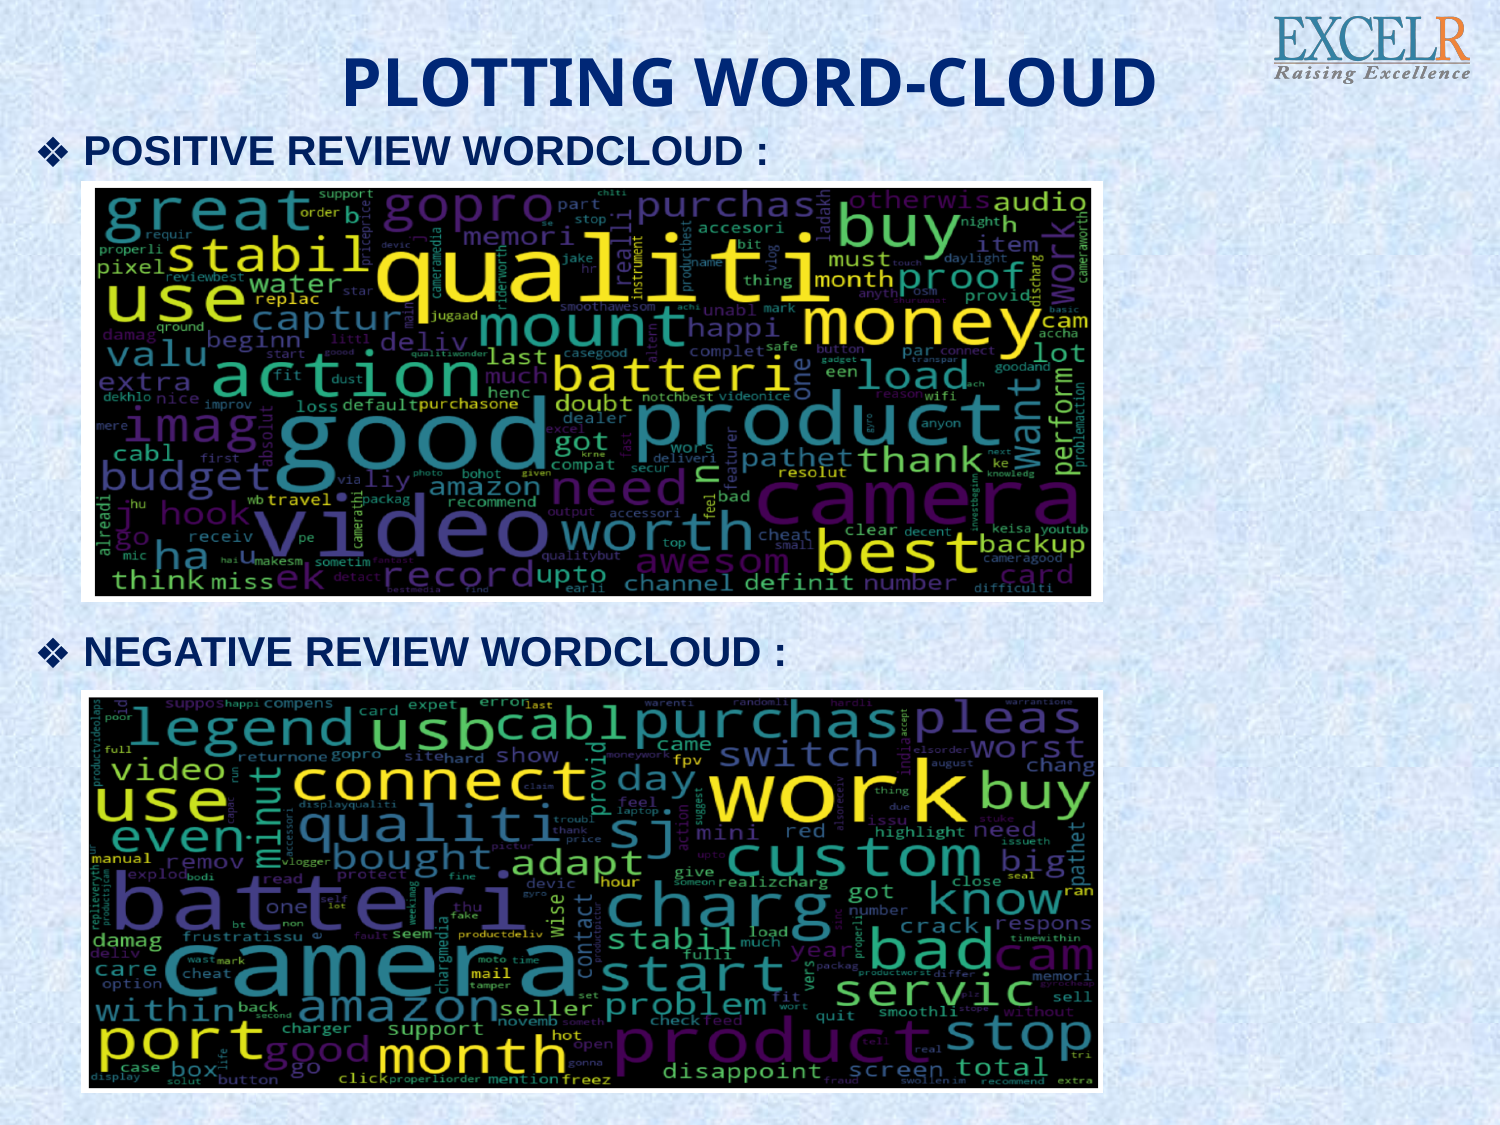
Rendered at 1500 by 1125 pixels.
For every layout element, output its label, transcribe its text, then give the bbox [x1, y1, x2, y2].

text_box POSITIVE REVIEW WORDCLOUD : [19, 115, 1388, 216]
picture [0, 0, 1500, 1125]
text_box NEGATIVE REVIEW WORDCLOUD : [19, 616, 1388, 717]
text_box PLOTTING WORD-CLOUD [222, 32, 1278, 115]
